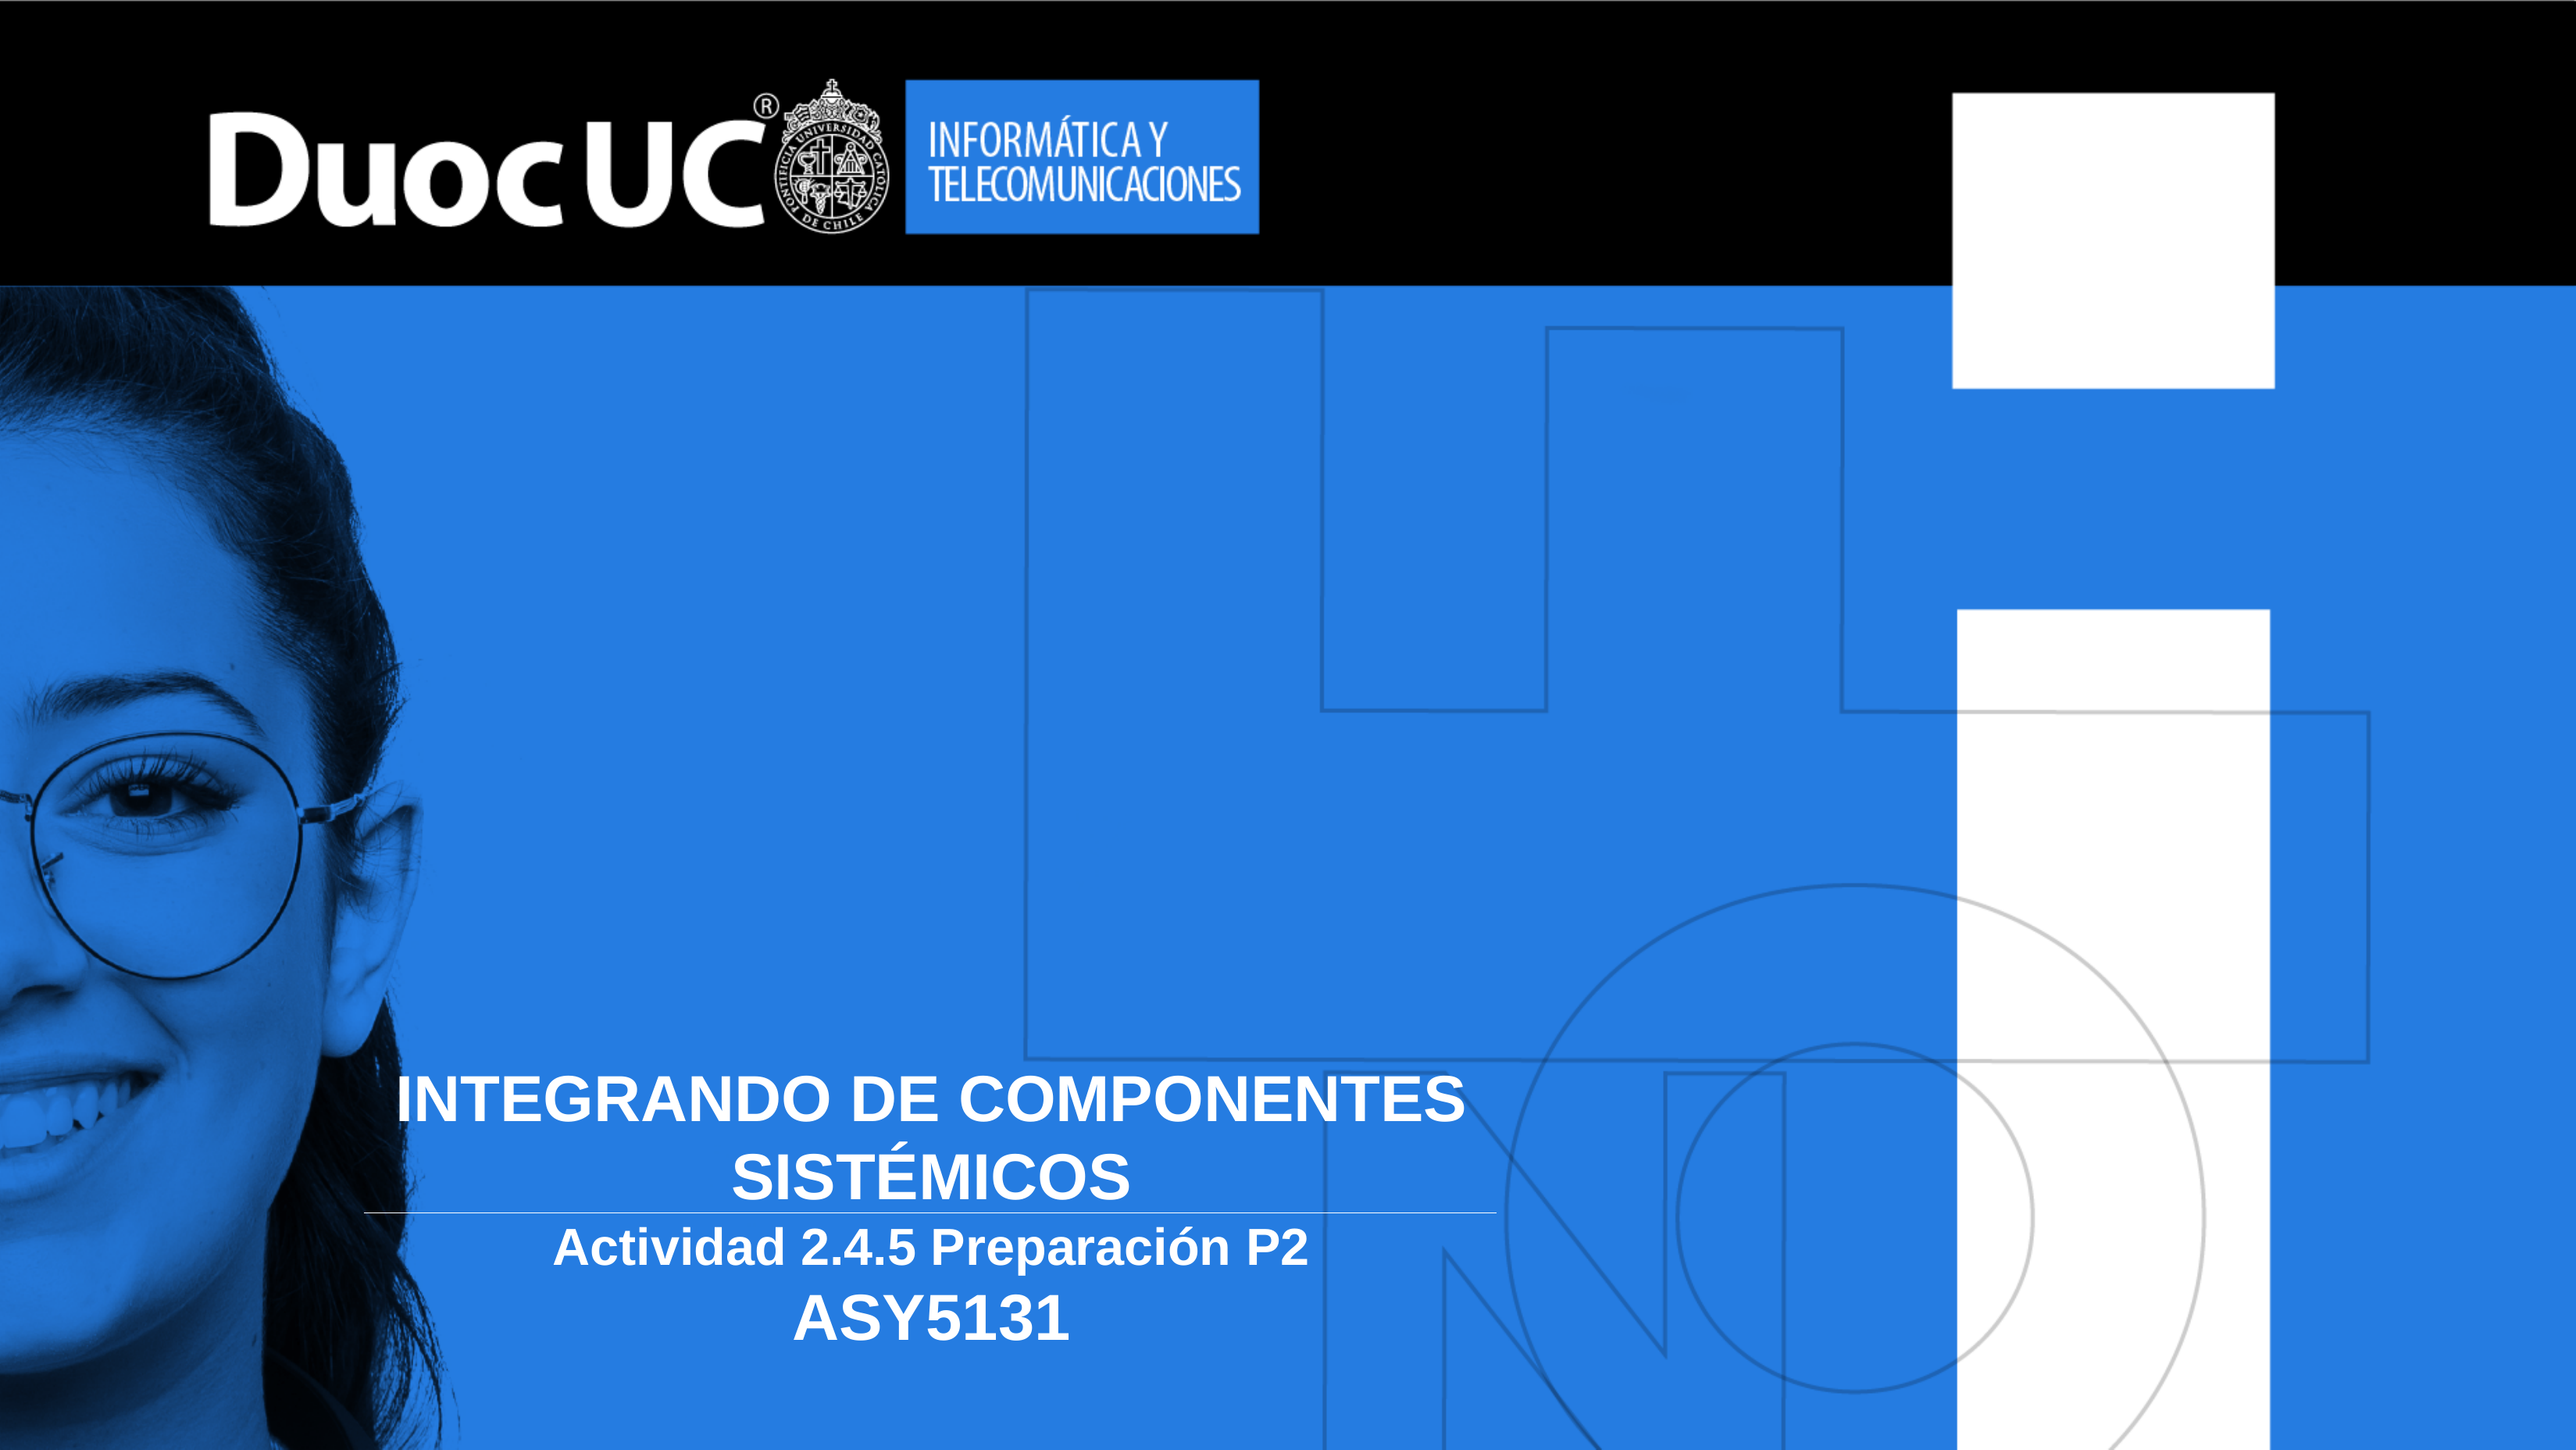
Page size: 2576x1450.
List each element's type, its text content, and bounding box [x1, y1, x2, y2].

picture [0, 0, 2576, 1450]
title INTEGRANDO DE COMPONENTES SISTÉMICOS Actividad 2.4.5 Preparación P2 ASY5131 [262, 1056, 1600, 1450]
